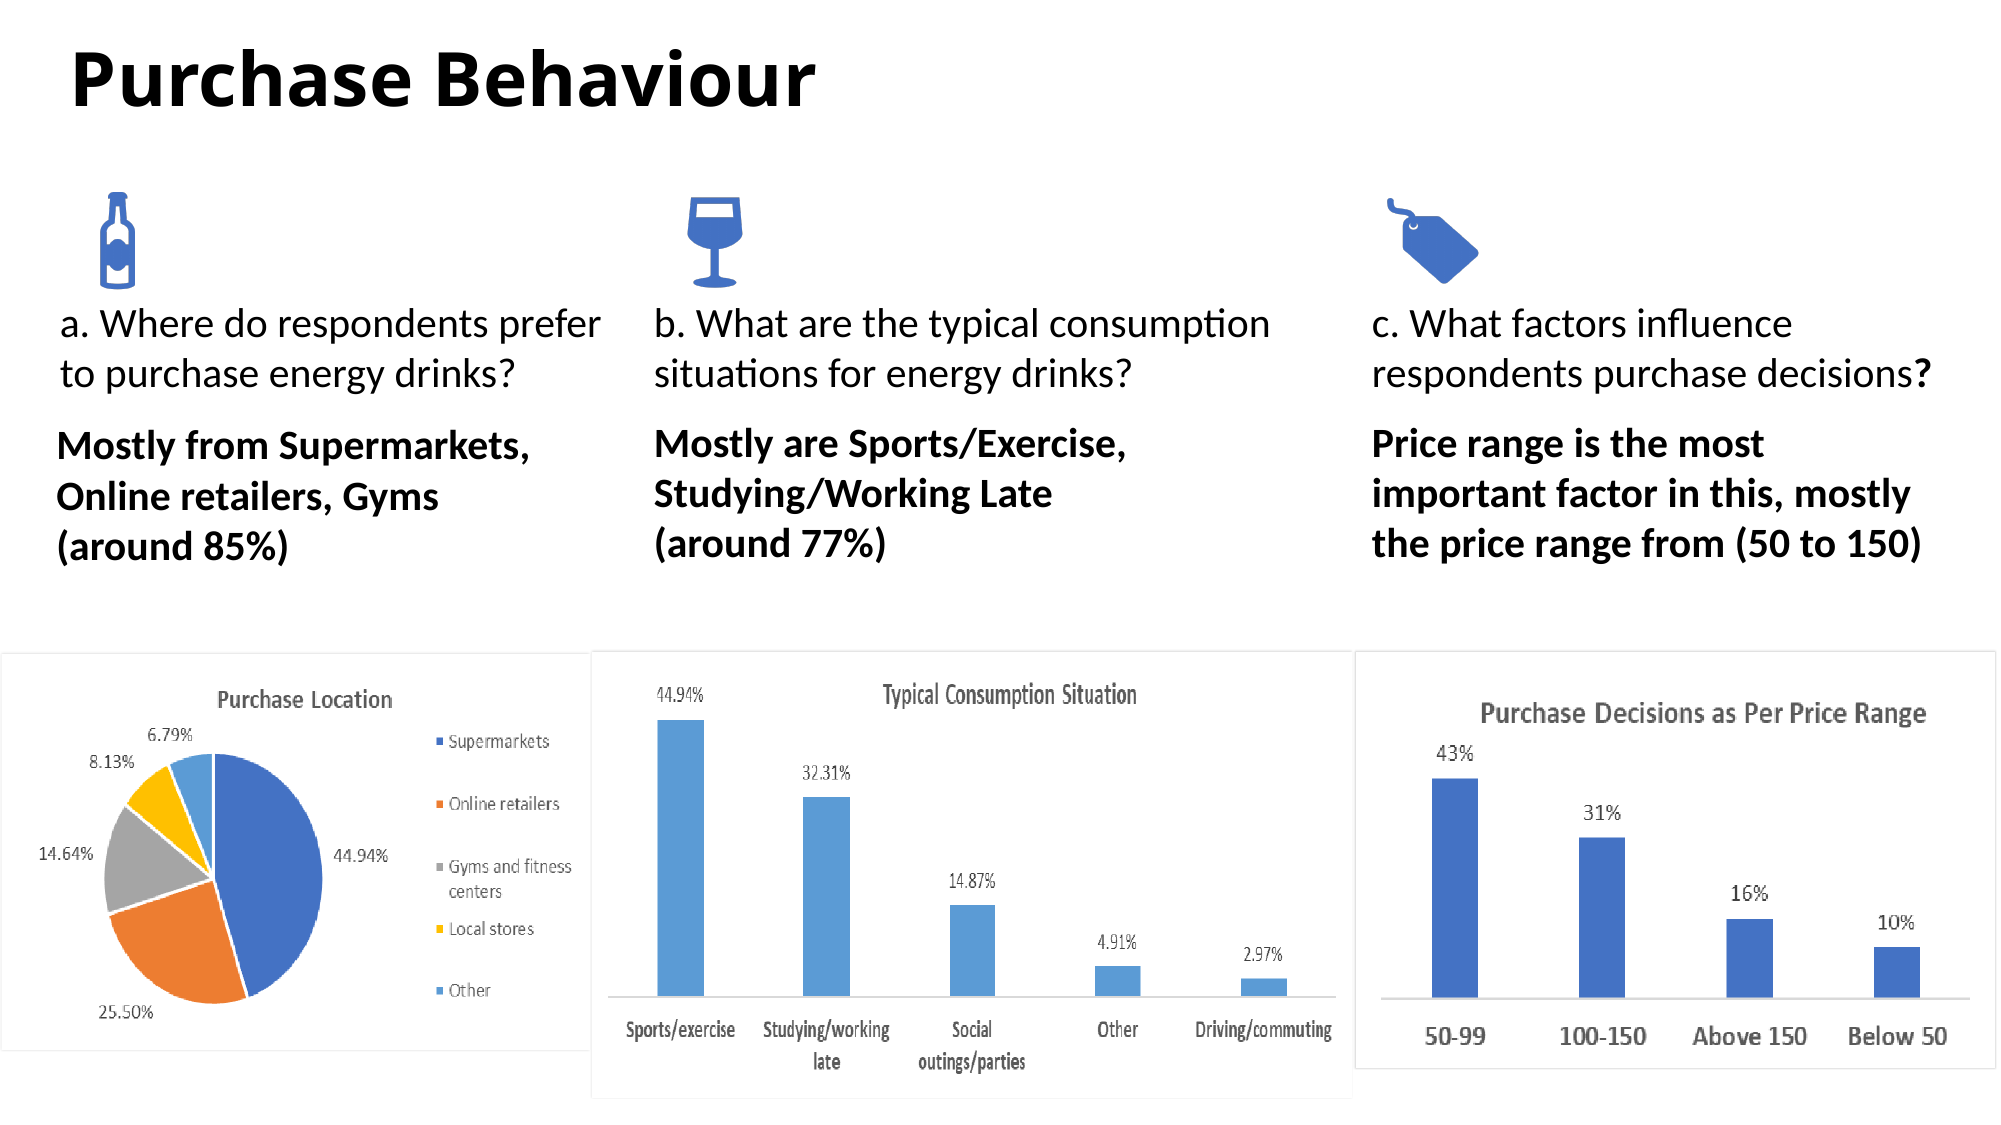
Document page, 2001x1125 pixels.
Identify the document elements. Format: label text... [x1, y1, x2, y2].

title Purchase Behaviour [54, 29, 918, 135]
picture [0, 649, 1997, 1099]
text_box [56, 186, 1946, 563]
